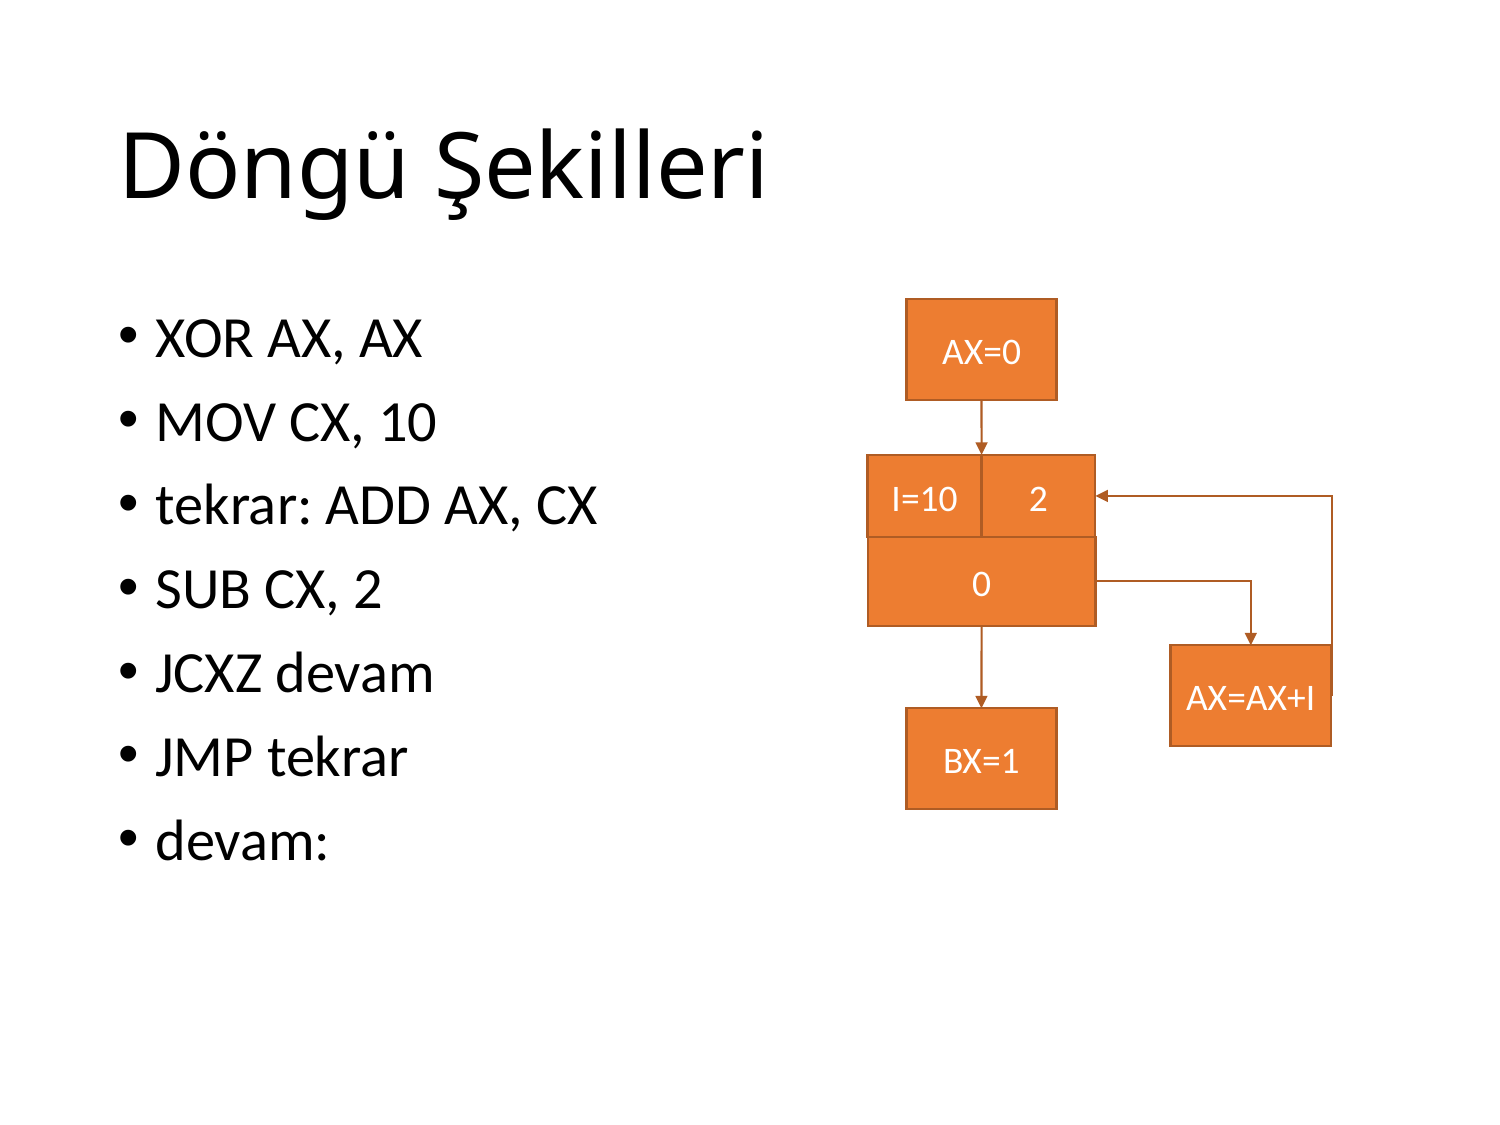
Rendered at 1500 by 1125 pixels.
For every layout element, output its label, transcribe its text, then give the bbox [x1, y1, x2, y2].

list XOR AX, AX MOV CX, 10 tekrar: ADD AX, CX SUB CX, 2 JCXZ devam JMP tekrar devam: [103, 299, 1397, 1014]
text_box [867, 299, 1332, 809]
title Döngü Şekilleri [103, 59, 1397, 278]
